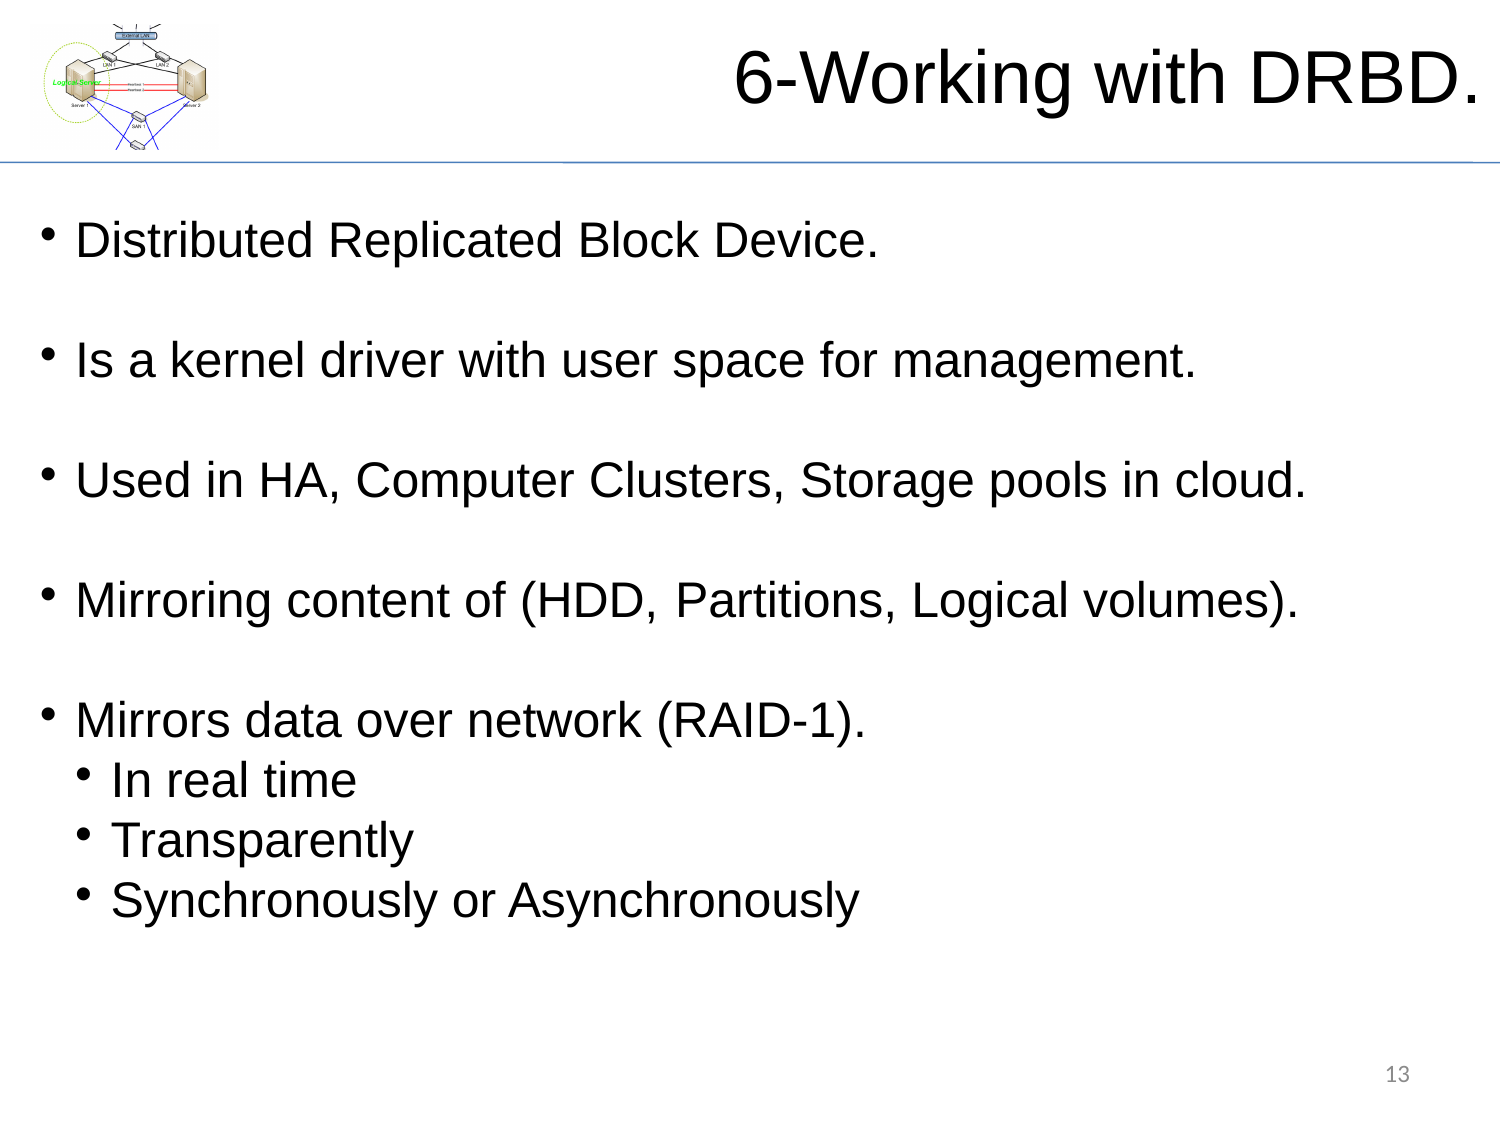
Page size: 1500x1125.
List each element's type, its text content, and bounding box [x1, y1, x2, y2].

text_box 6-Working with DRBD. [718, 21, 1194, 144]
picture [29, 24, 219, 151]
text_box Distributed Replicated Block Device. Is a kernel driver with user space for management. Used in HA, Computer Clusters, Storage pools in cloud. Mirroring content of (HDD, Partitions, Logical volumes). Mirrors data over network (RAID-1). In real time Transparently Synchronously or Asynchronously [24, 200, 1500, 1103]
